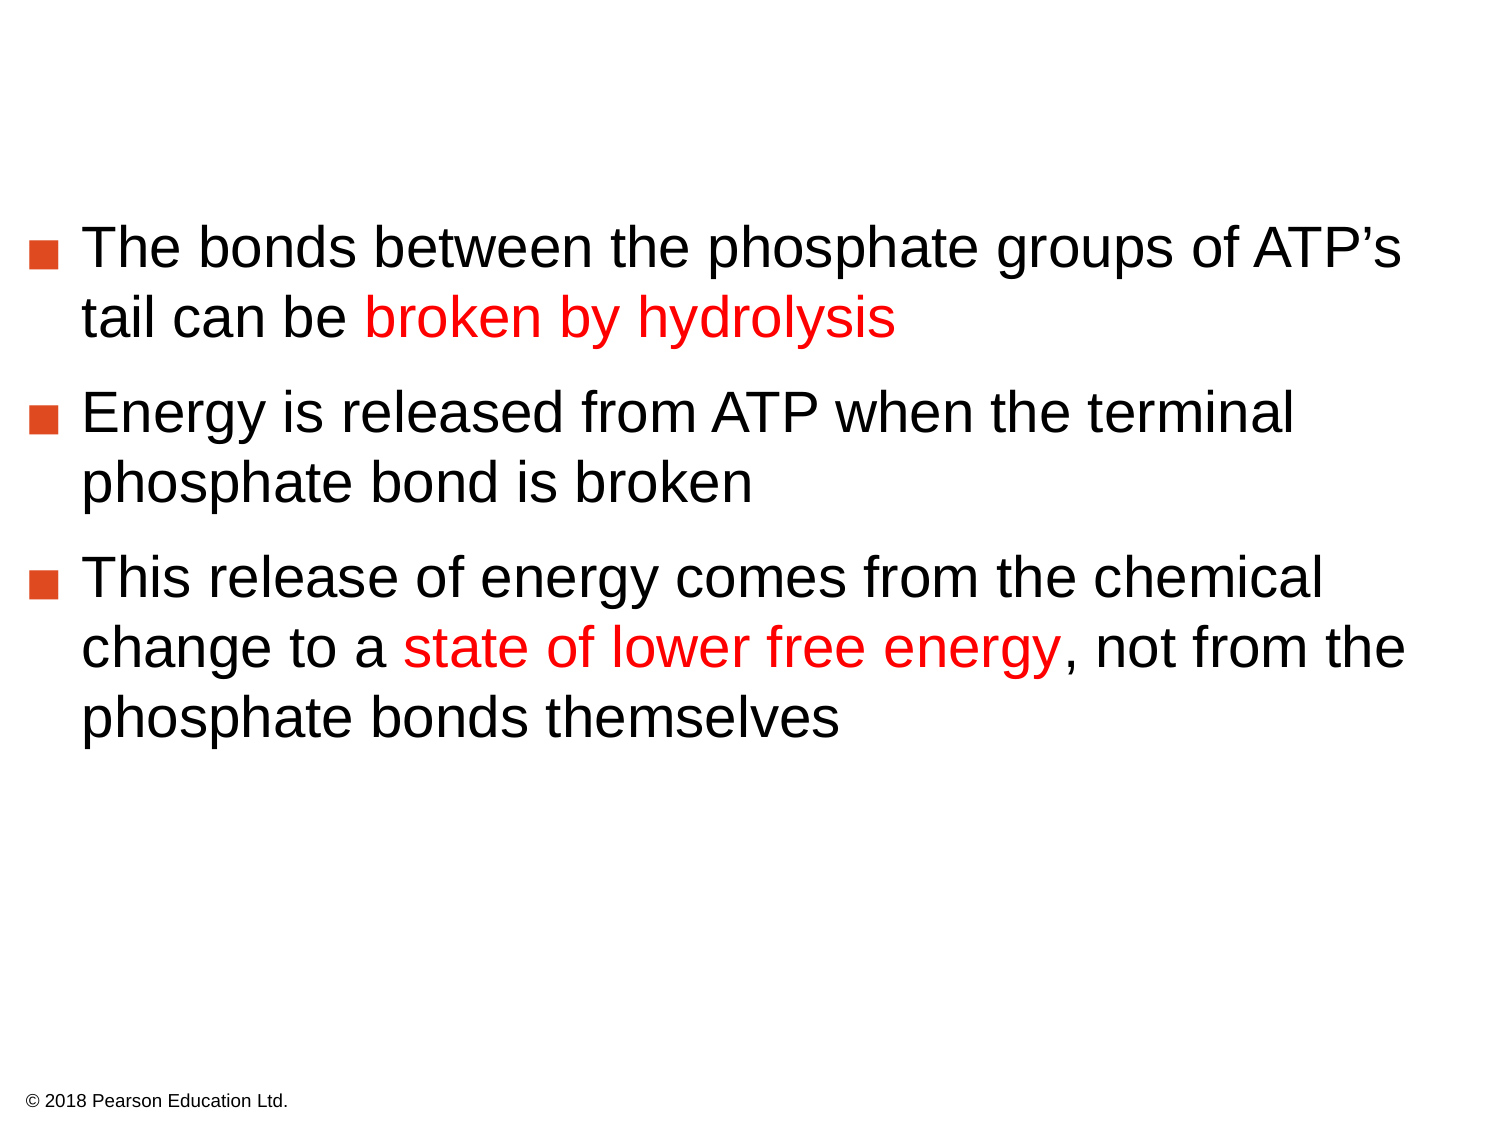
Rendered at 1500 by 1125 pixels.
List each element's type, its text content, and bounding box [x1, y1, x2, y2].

list The bonds between the phosphate groups of ATP’s tail can be broken by hydrolysis Energy is released from ATP when the terminal phosphate bond is broken This release of energy comes from the chemical change to a state of lower free energy, not from the phosphate bonds themselves [24, 208, 1475, 1065]
footer © 2018 Pearson Education Ltd. [10, 1080, 518, 1119]
